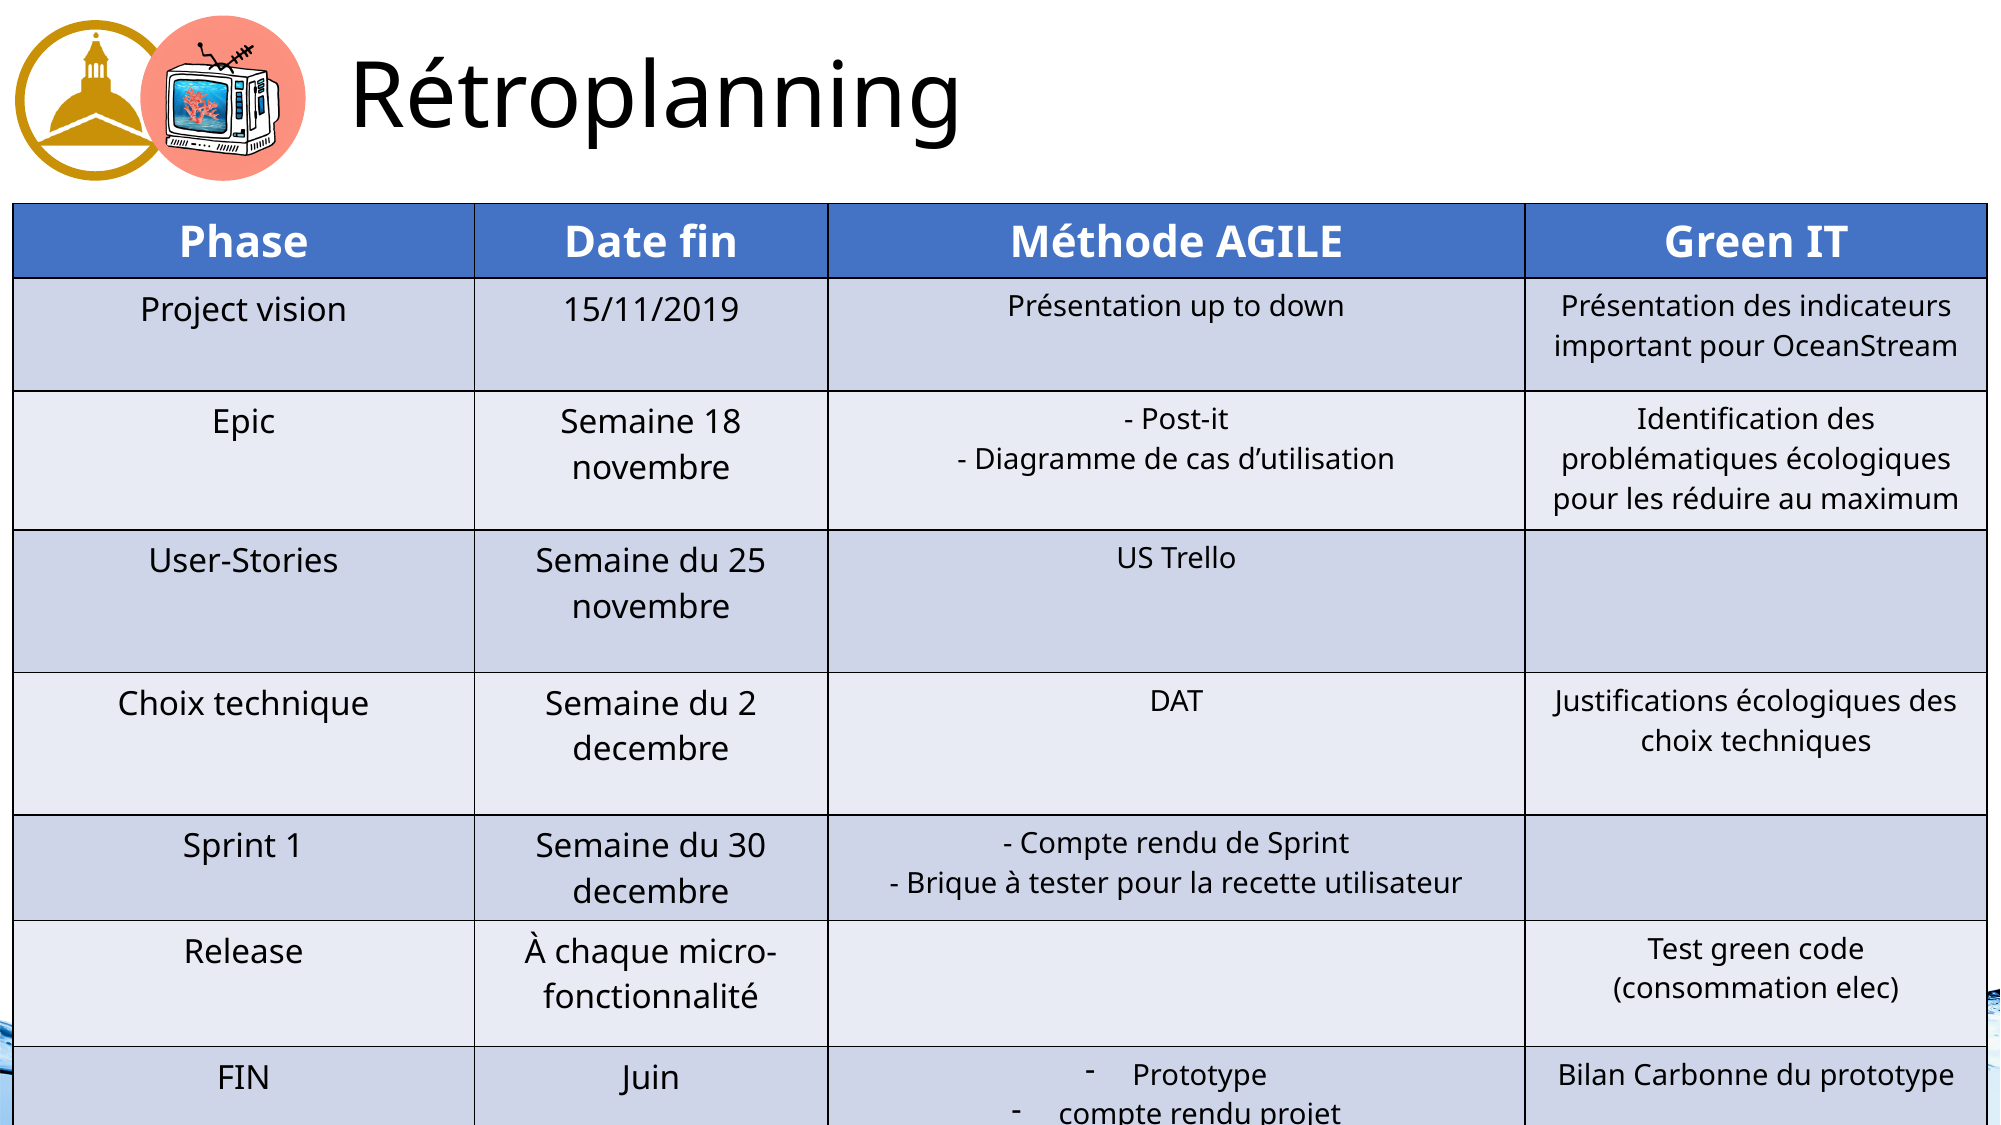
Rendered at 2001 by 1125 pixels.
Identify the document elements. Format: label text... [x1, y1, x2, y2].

table_cell Semaine du 25 novembre [475, 531, 827, 672]
picture [0, 976, 12, 1125]
table_cell Semaine 18 novembre [475, 392, 827, 529]
table_cell [1526, 531, 1986, 672]
table_cell User-Stories [14, 531, 474, 672]
table_cell - Post-it - Diagramme de cas d’utilisation [829, 392, 1524, 529]
table_cell Project vision [14, 279, 474, 390]
text_box Rétroplanning [334, 34, 1855, 162]
table_header Méthode AGILE [829, 204, 1524, 277]
picture [1988, 976, 2000, 1125]
table_cell Présentation up to down [829, 279, 1524, 390]
table_cell Présentation des indicateurs important pour OceanStream [1526, 279, 1986, 390]
table_cell Juin [475, 1047, 827, 1125]
table_cell US Trello [829, 531, 1524, 672]
table_cell Epic [14, 392, 474, 529]
table_cell À chaque micro-fonctionnalité [475, 921, 827, 1046]
table_cell Release [14, 921, 474, 1046]
table_cell Semaine du 30 decembre [475, 816, 827, 920]
table_cell Prototype compte rendu projet [829, 1047, 1524, 1125]
table_cell 15/11/2019 [475, 279, 827, 390]
table_cell Justifications écologiques des choix techniques [1526, 673, 1986, 814]
table_cell [829, 921, 1524, 1046]
table_header Phase [14, 204, 474, 277]
table_header Green IT [1526, 204, 1986, 277]
table_cell FIN [14, 1047, 474, 1125]
picture [150, 25, 296, 171]
table_cell Sprint 1 [14, 816, 474, 920]
table_header Date fin [475, 204, 827, 277]
table_cell Test green code (consommation elec) [1526, 921, 1986, 1046]
table_cell - Compte rendu de Sprint - Brique à tester pour la recette utilisateur [829, 816, 1524, 920]
picture [25, 30, 152, 171]
table_cell Choix technique [14, 673, 474, 814]
table_cell Semaine du 2 decembre [475, 673, 827, 814]
table_cell [1526, 816, 1986, 920]
table_cell DAT [829, 673, 1524, 814]
table_cell Identification des problématiques écologiques pour les réduire au maximum [1526, 392, 1986, 529]
table_cell Bilan Carbonne du prototype [1526, 1047, 1986, 1125]
